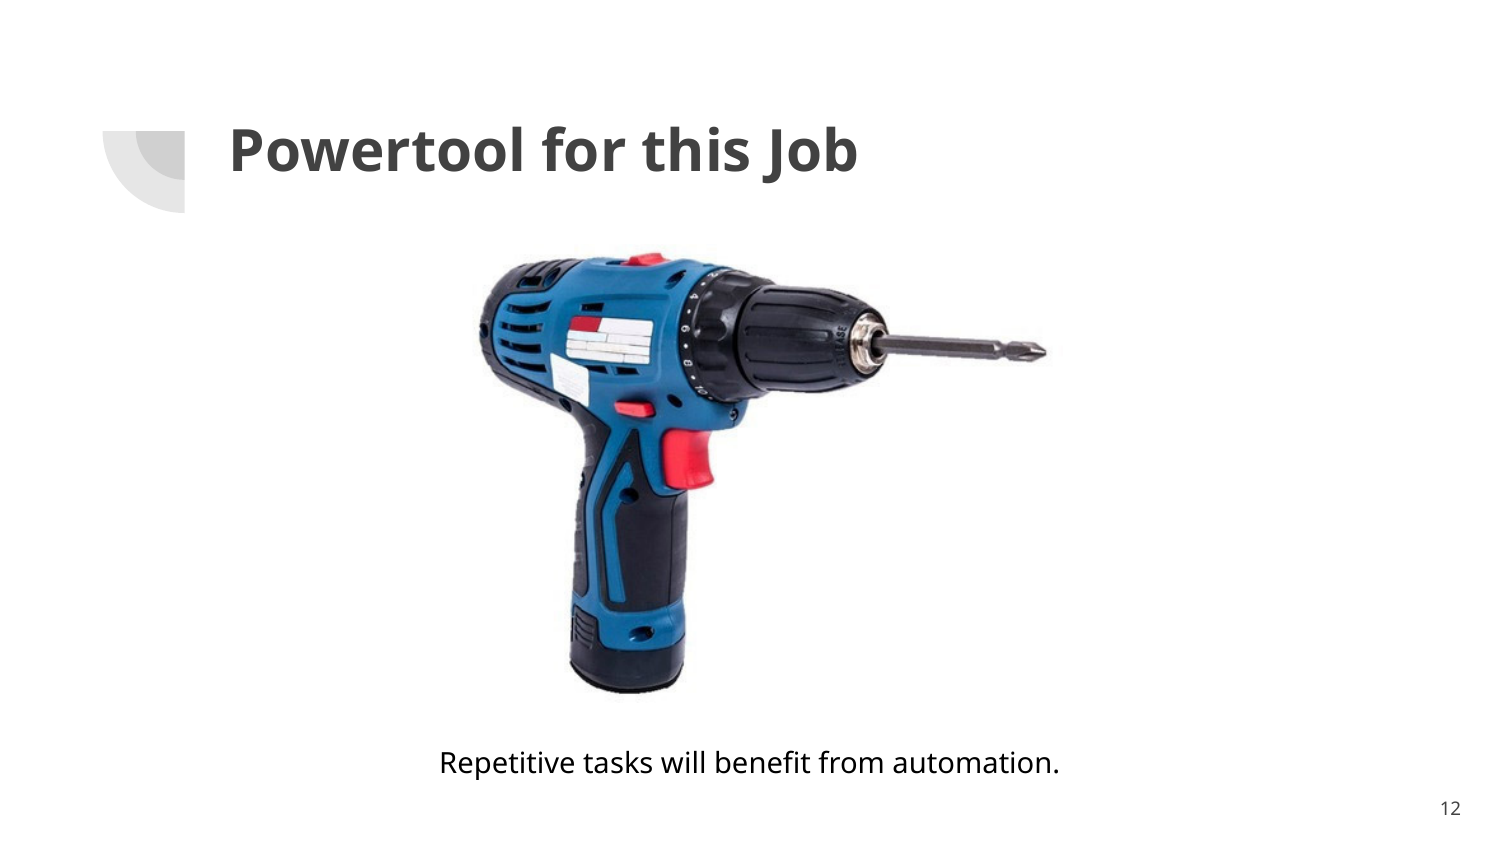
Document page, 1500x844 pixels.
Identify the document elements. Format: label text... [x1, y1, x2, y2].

text_box Repetitive tasks will benefit from automation. [398, 729, 1102, 795]
title Powertool for this Job [213, 98, 1368, 263]
slide_number ‹#› [1386, 777, 1477, 842]
picture [431, 122, 1068, 759]
